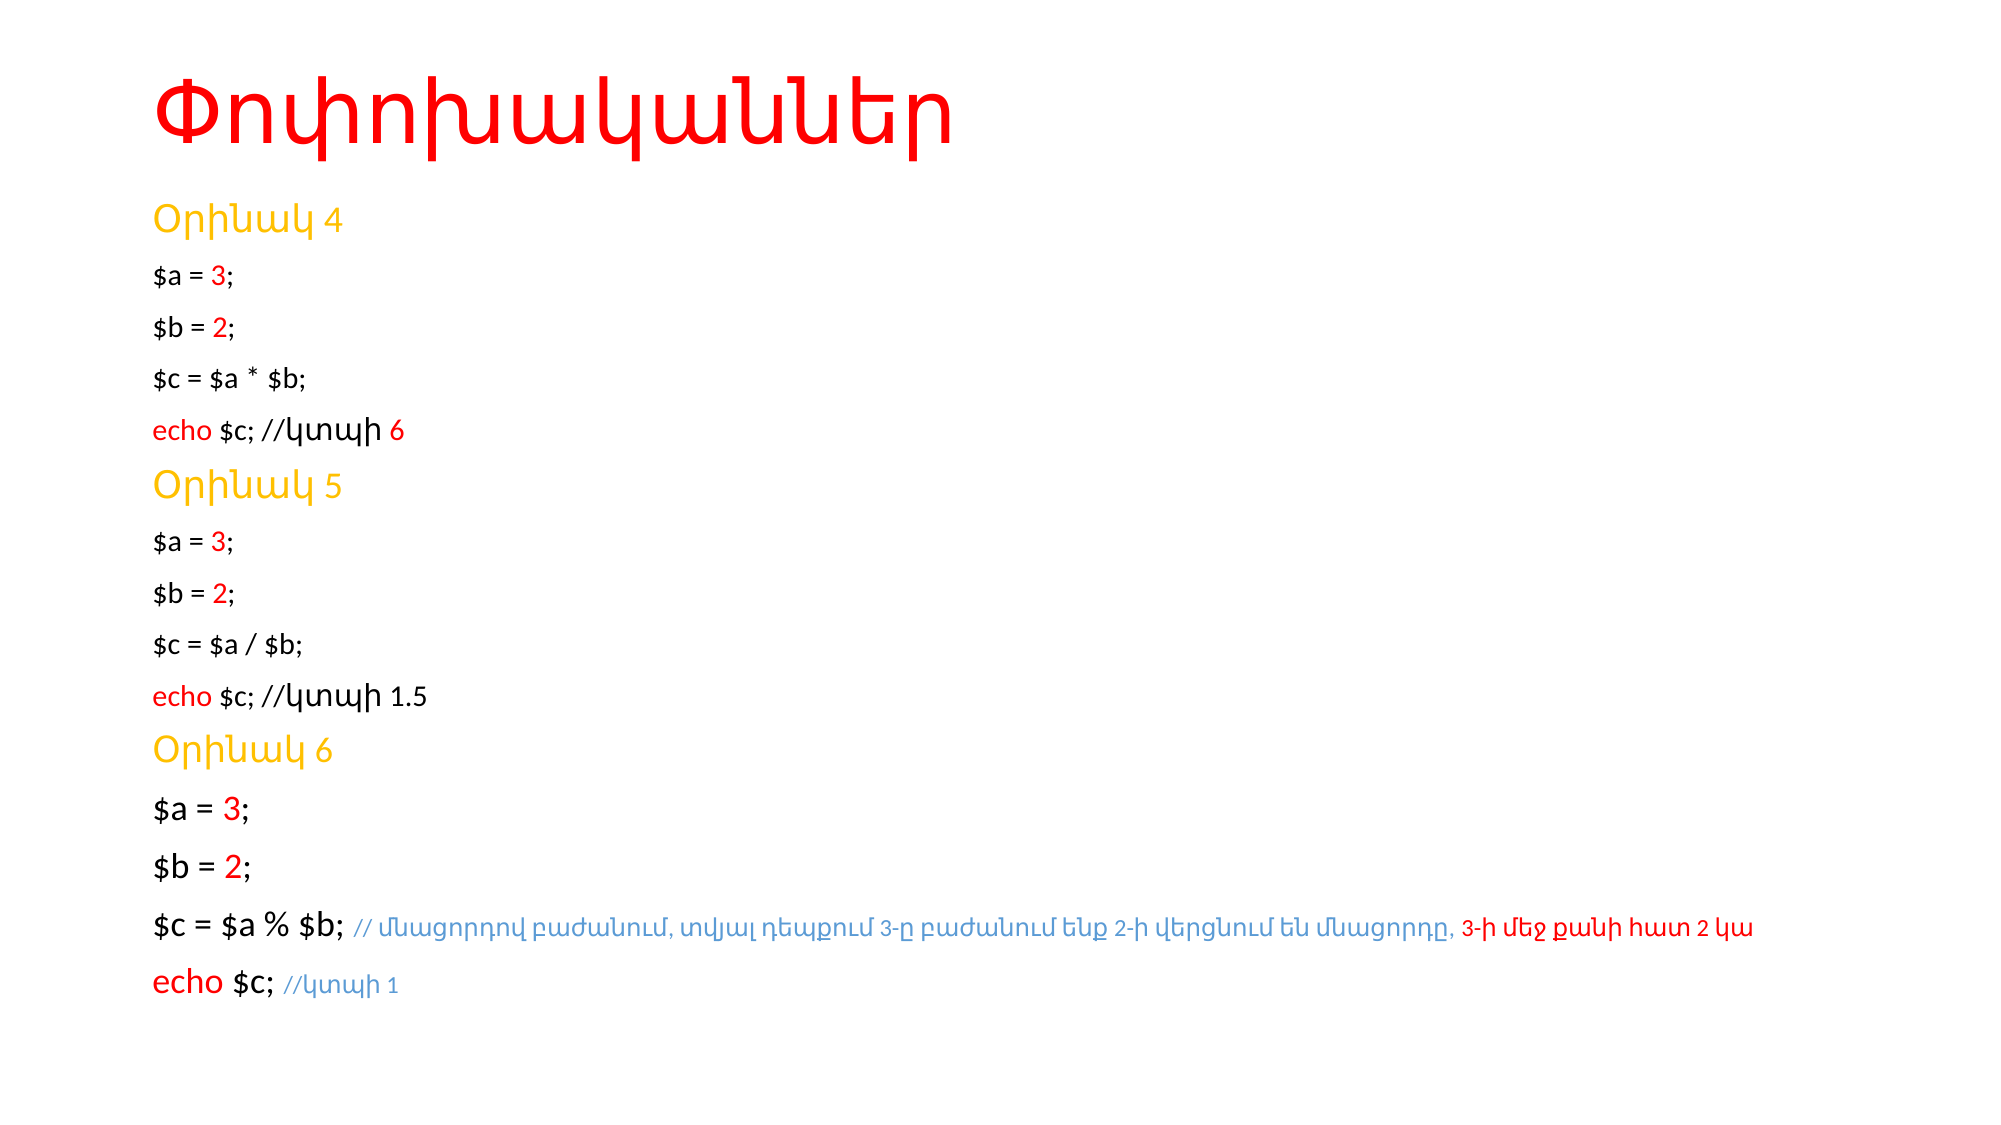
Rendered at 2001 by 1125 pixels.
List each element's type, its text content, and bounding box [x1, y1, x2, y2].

list Օրինակ 4 $a = 3; $b = 2; $c = $a * $b; echo $c; //կտպի 6 Օրինակ 5 $a = 3; $b = 2; $c = $a / $b; echo $c; //կտպի 1.5 Օրինակ 6 $a = 3; $b = 2; $c = $a % $b; // մնացորդով բաժանում, տվյալ դեպքում 3-ը բաժանում ենք 2-ի վերցնում են մնացորդը, 3-ի մեջ քանի հատ 2 կա echo $c; //կտպի 1 [137, 192, 1863, 1014]
title Փոփոխականներ [137, 59, 1863, 171]
